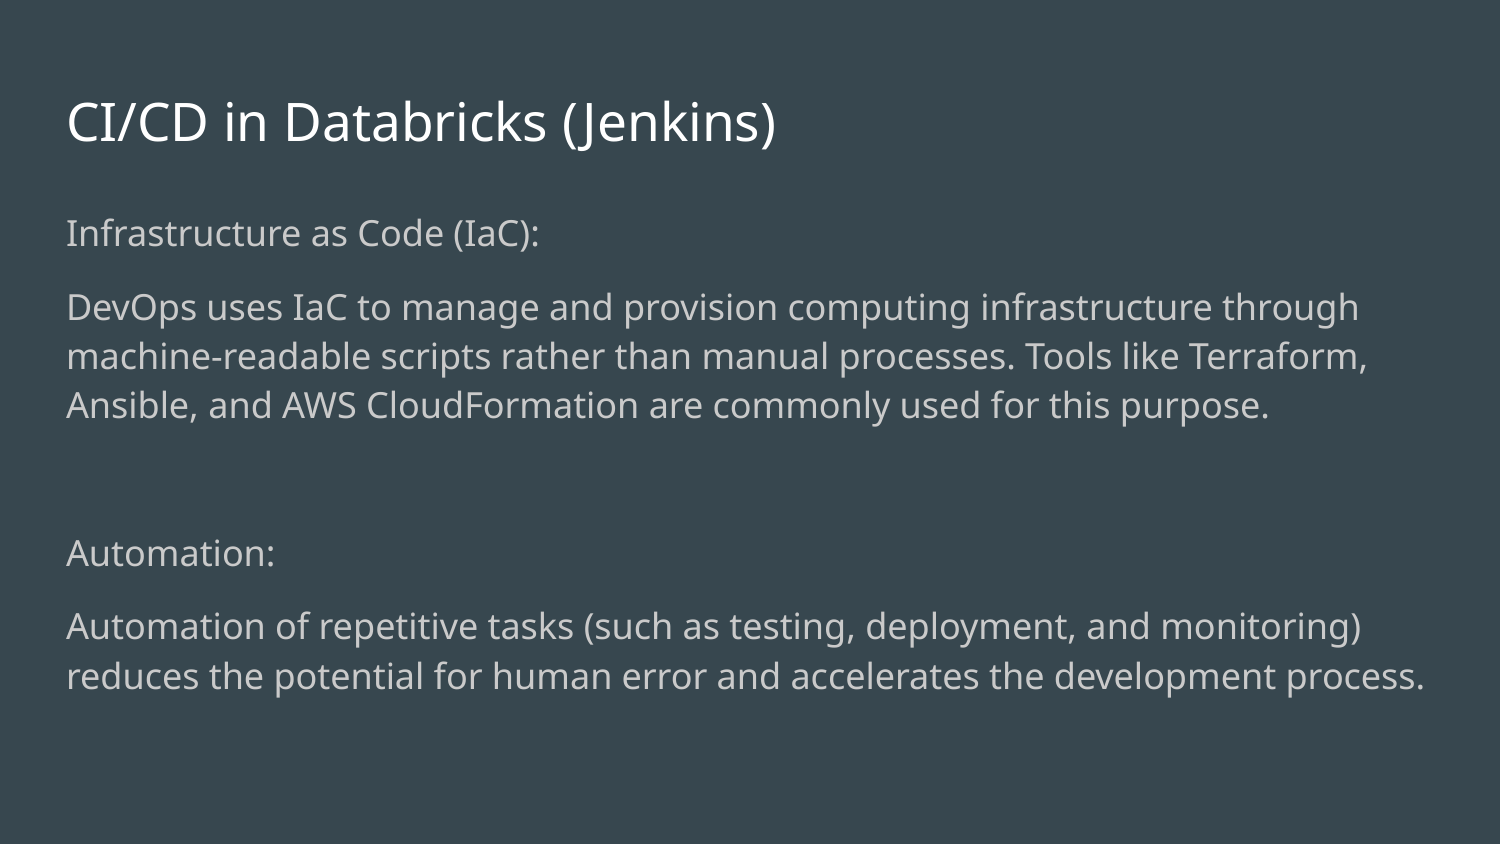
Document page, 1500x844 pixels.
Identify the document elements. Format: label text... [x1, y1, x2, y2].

title CI/CD in Databricks (Jenkins) [51, 72, 1449, 167]
list Infrastructure as Code (IaC): DevOps uses IaC to manage and provision computing infrastructure through machine-readable scripts rather than manual processes. Tools like Terraform, Ansible, and AWS CloudFormation are commonly used for this purpose. Automation: Automation of repetitive tasks (such as testing, deployment, and monitoring) reduces the potential for human error and accelerates the development process. [51, 189, 1449, 750]
